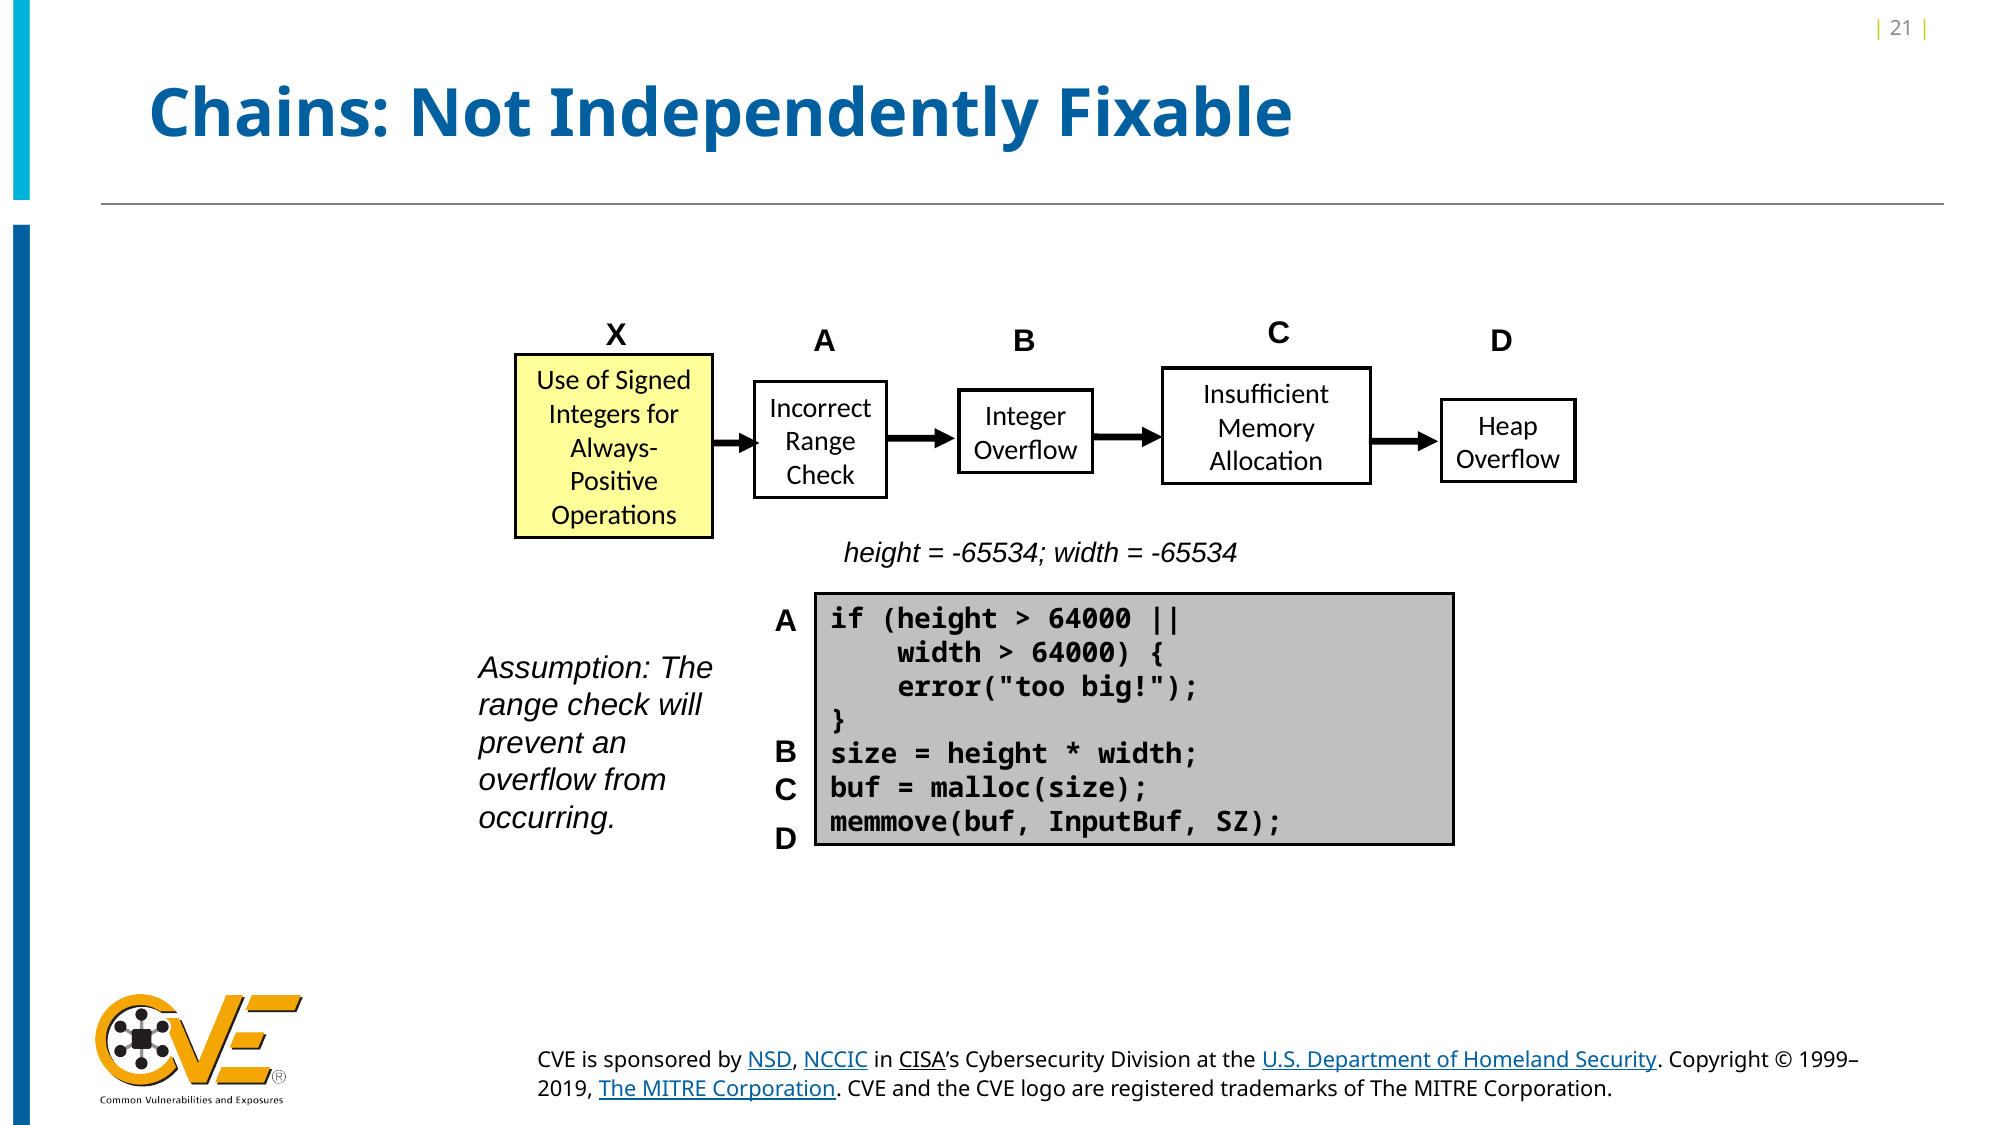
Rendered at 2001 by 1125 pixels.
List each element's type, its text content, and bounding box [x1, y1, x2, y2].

text_box D [1475, 313, 1528, 366]
text_box C [1253, 305, 1306, 358]
text_box height = -65534; width = -65534 [829, 527, 1280, 576]
text_box Heap Overflow [1441, 399, 1576, 482]
text_box Insufficient Memory Allocation [1162, 367, 1371, 484]
text_box [885, 432, 955, 445]
text_box A [798, 313, 851, 366]
text_box Incorrect Range Check [754, 381, 887, 498]
text_box X [591, 307, 642, 360]
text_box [759, 592, 1454, 864]
text_box Integer Overflow [958, 389, 1093, 473]
title Chains: Not Independently Fixable [133, 45, 1664, 188]
text_box Use of Signed Integers for Always-Positive Operations [515, 354, 713, 538]
slide_number | 21 | [1836, 20, 1946, 50]
text_box [1368, 435, 1439, 448]
text_box Assumption: The range check will prevent an overflow from occurring. [463, 639, 759, 842]
picture [95, 994, 303, 1106]
text_box [713, 436, 760, 450]
text_box [1093, 430, 1163, 444]
text_box B [998, 313, 1051, 366]
